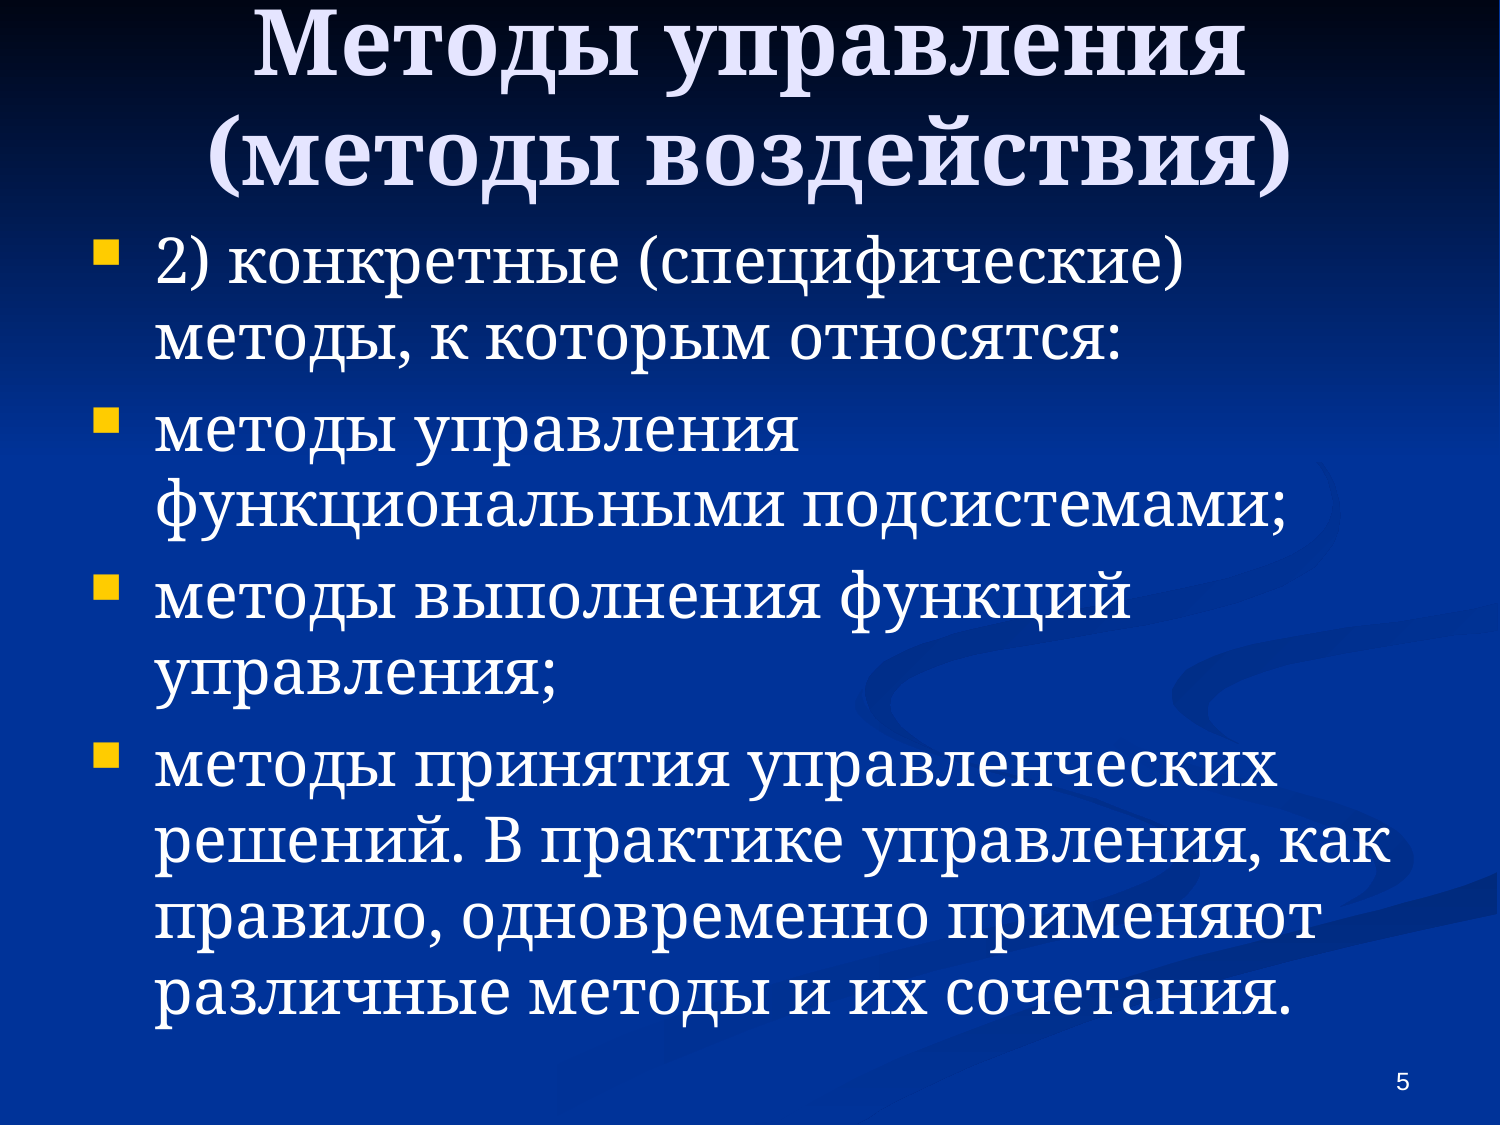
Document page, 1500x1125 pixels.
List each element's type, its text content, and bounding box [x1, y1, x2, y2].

text_box Методы управления (методы воздействия) [74, 0, 1425, 188]
text_box 2) конкретные (специфические) методы, к которым относятся: методы управления функциональными подсистемами; методы выполнения функций управления; методы принятия управленческих решений. В практике управления, как правило, одновременно применяют различные методы и их сочетания. [74, 212, 1425, 1050]
text_box <number> [1074, 1074, 1426, 1104]
